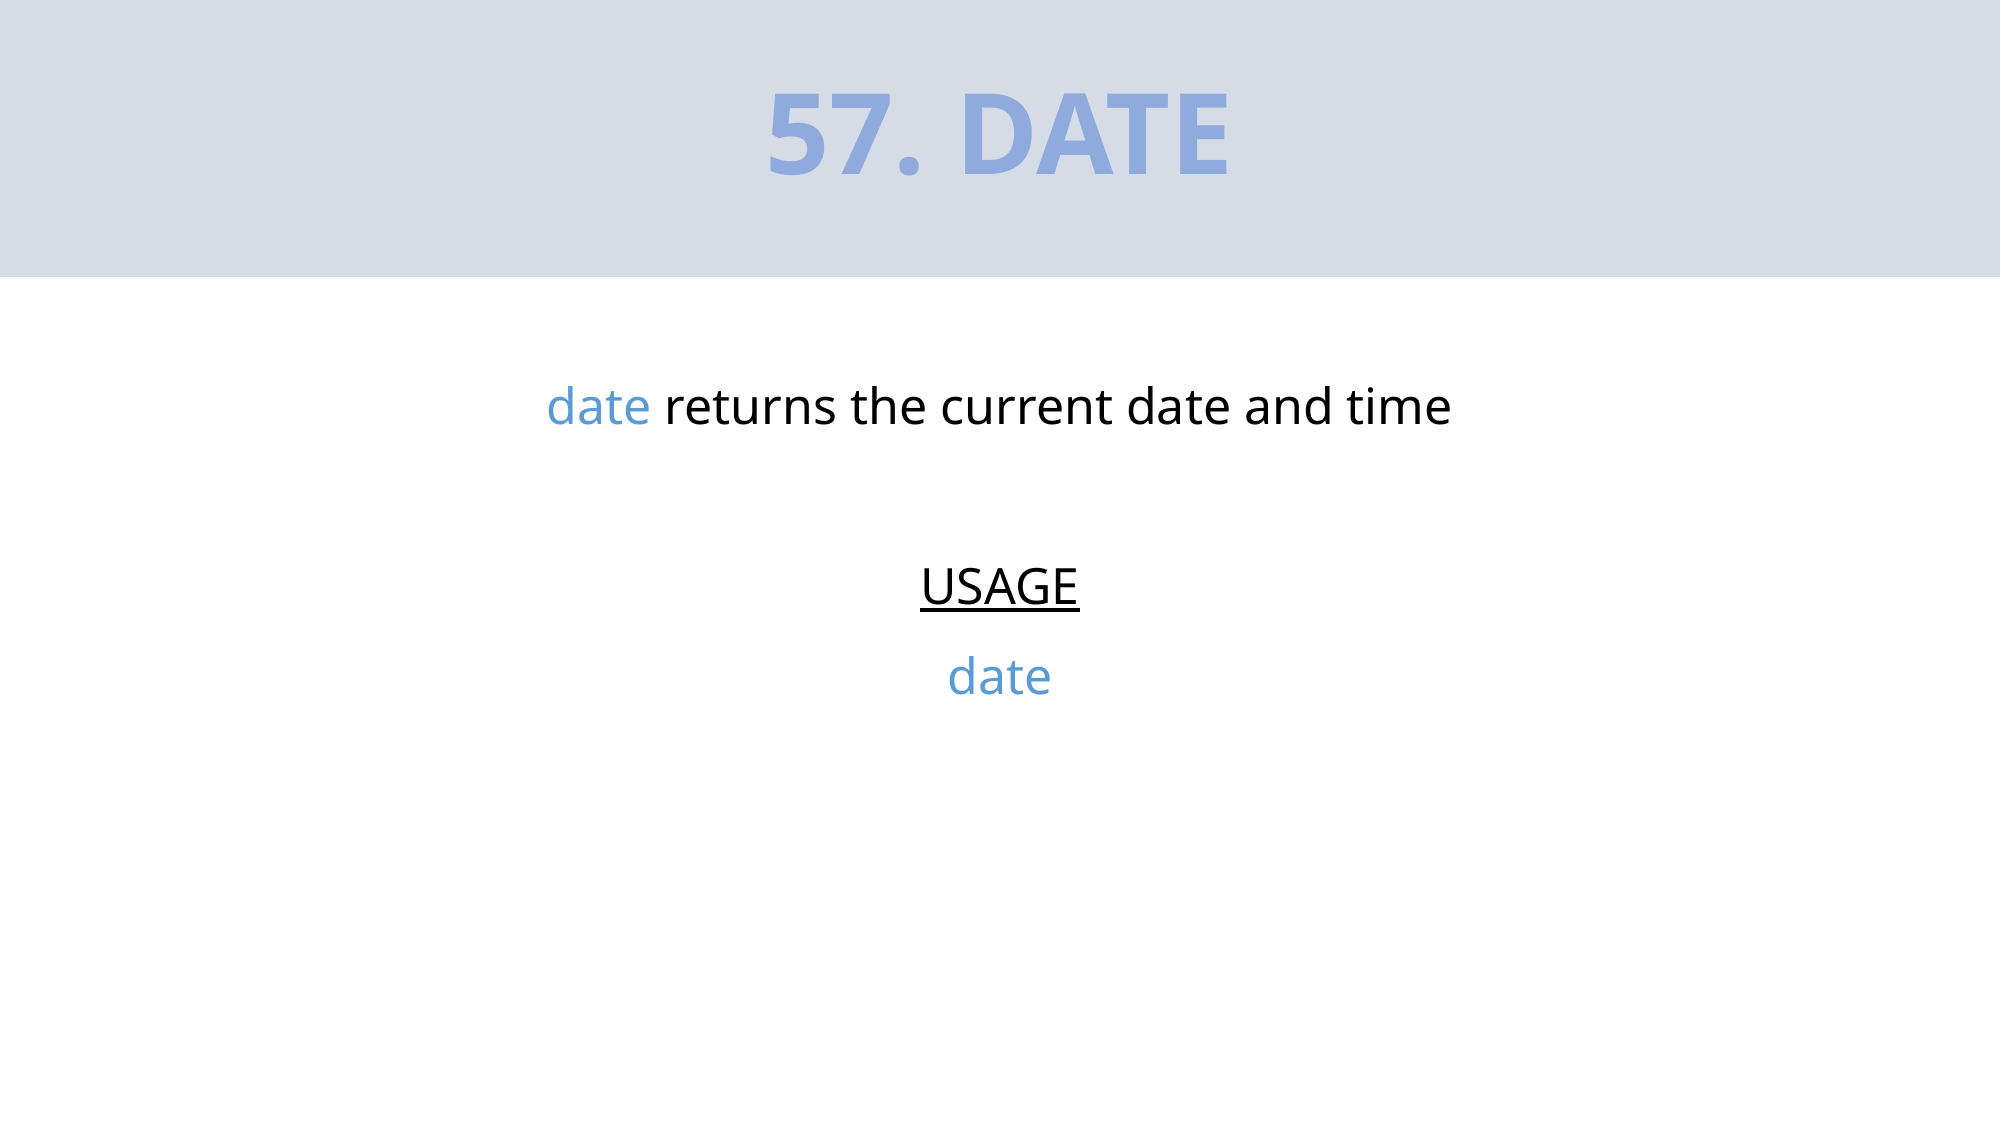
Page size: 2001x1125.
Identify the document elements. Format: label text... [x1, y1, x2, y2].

text_box date returns the current date and time USAGE date [0, 277, 2000, 712]
title 57. DATE [0, 0, 2000, 277]
